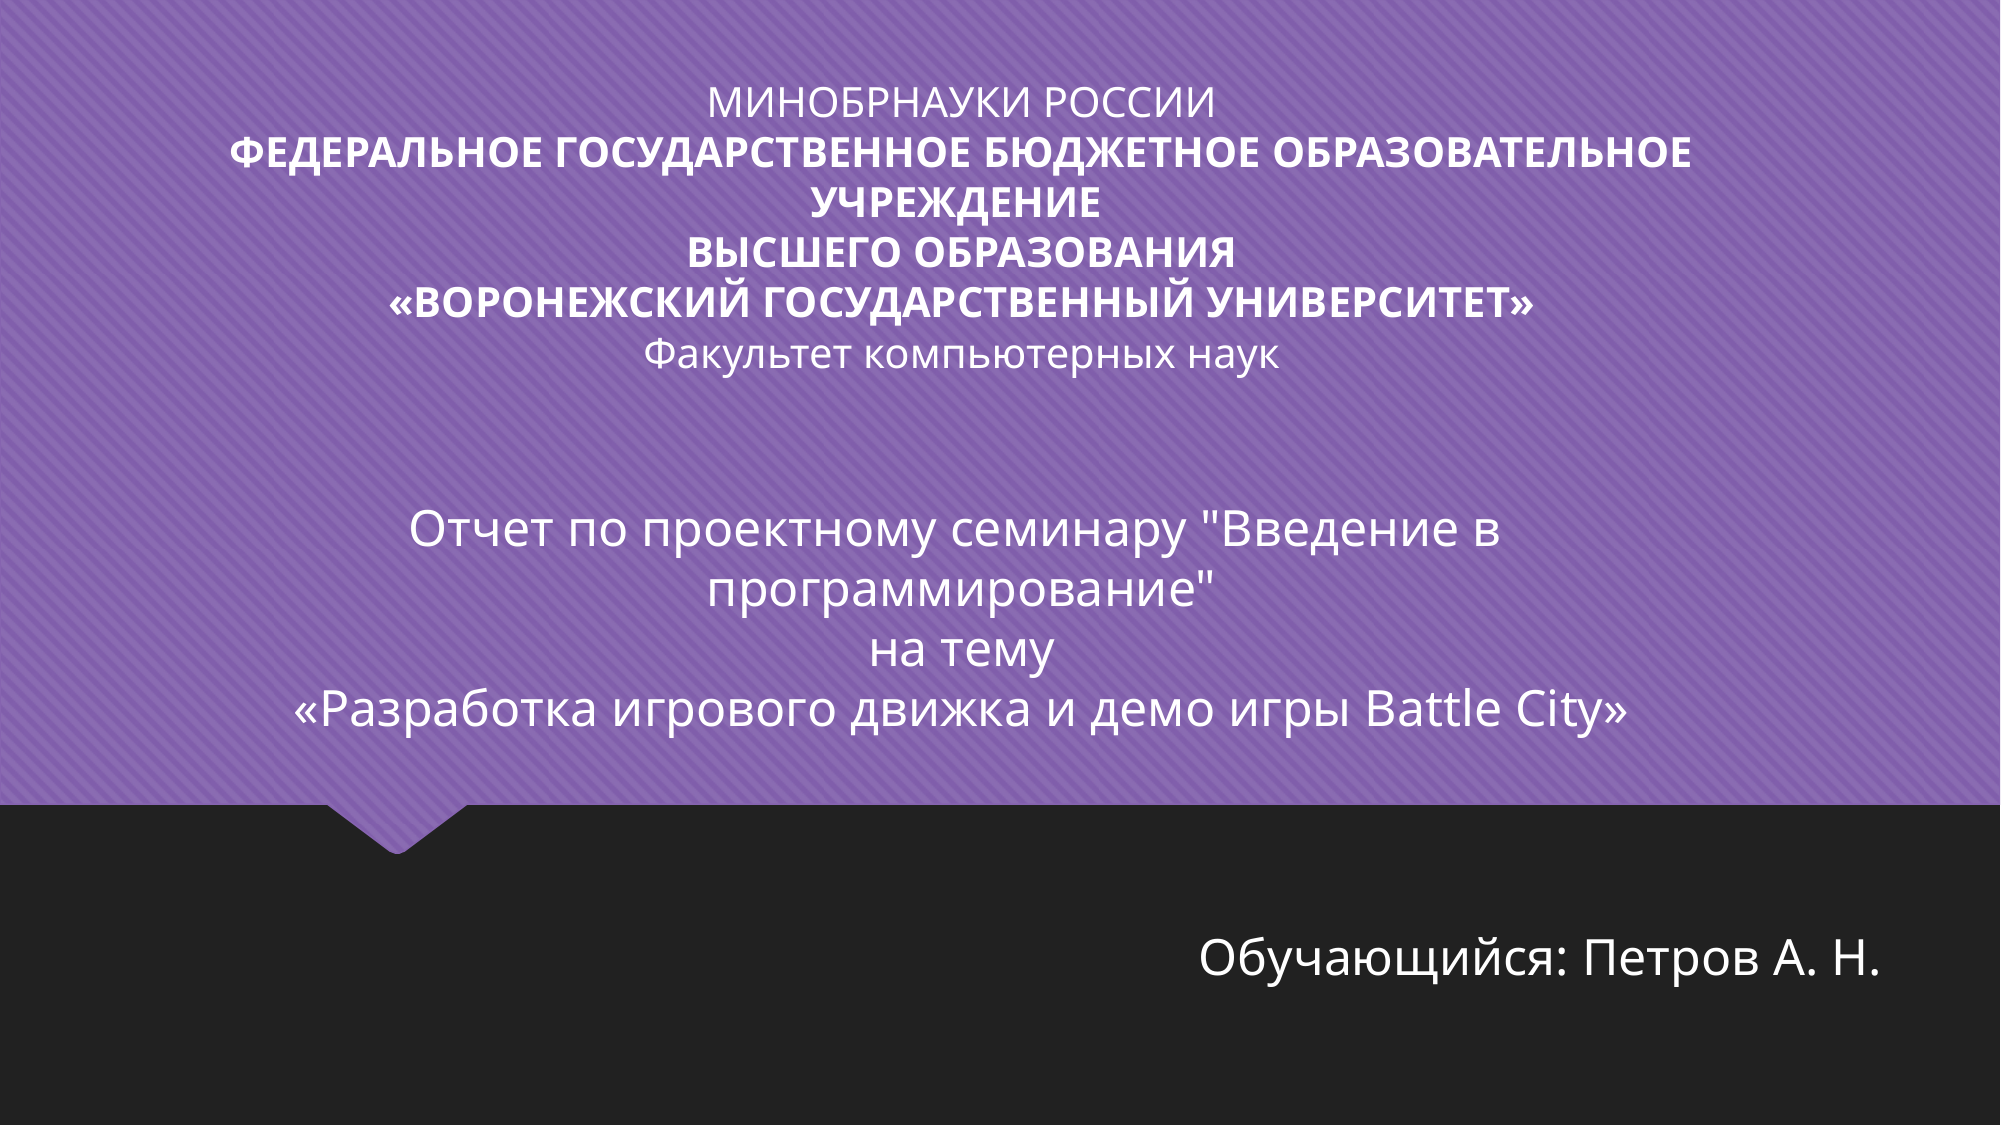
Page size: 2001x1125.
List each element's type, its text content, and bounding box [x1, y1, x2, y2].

text_box Обучающийся: Петров А. Н. [1184, 918, 2000, 993]
text_box МИНОБРНАУКИ РОССИИ ФЕДЕРАЛЬНОЕ ГОСУДАРСТВЕННОЕ БЮДЖЕТНОЕ ОБРАЗОВАТЕЛЬНОЕ УЧРЕЖДЕНИЕ ВЫСШЕГО ОБРАЗОВАНИЯ «ВОРОНЕЖСКИЙ ГОСУДАРСТВЕННЫЙ УНИВЕРСИТЕТ» Факультет компьютерных наук Отчет по проектному семинару "Введение в программирование" на тему «Разработка игрового движка и демо игры Battle City» [132, 68, 1791, 894]
